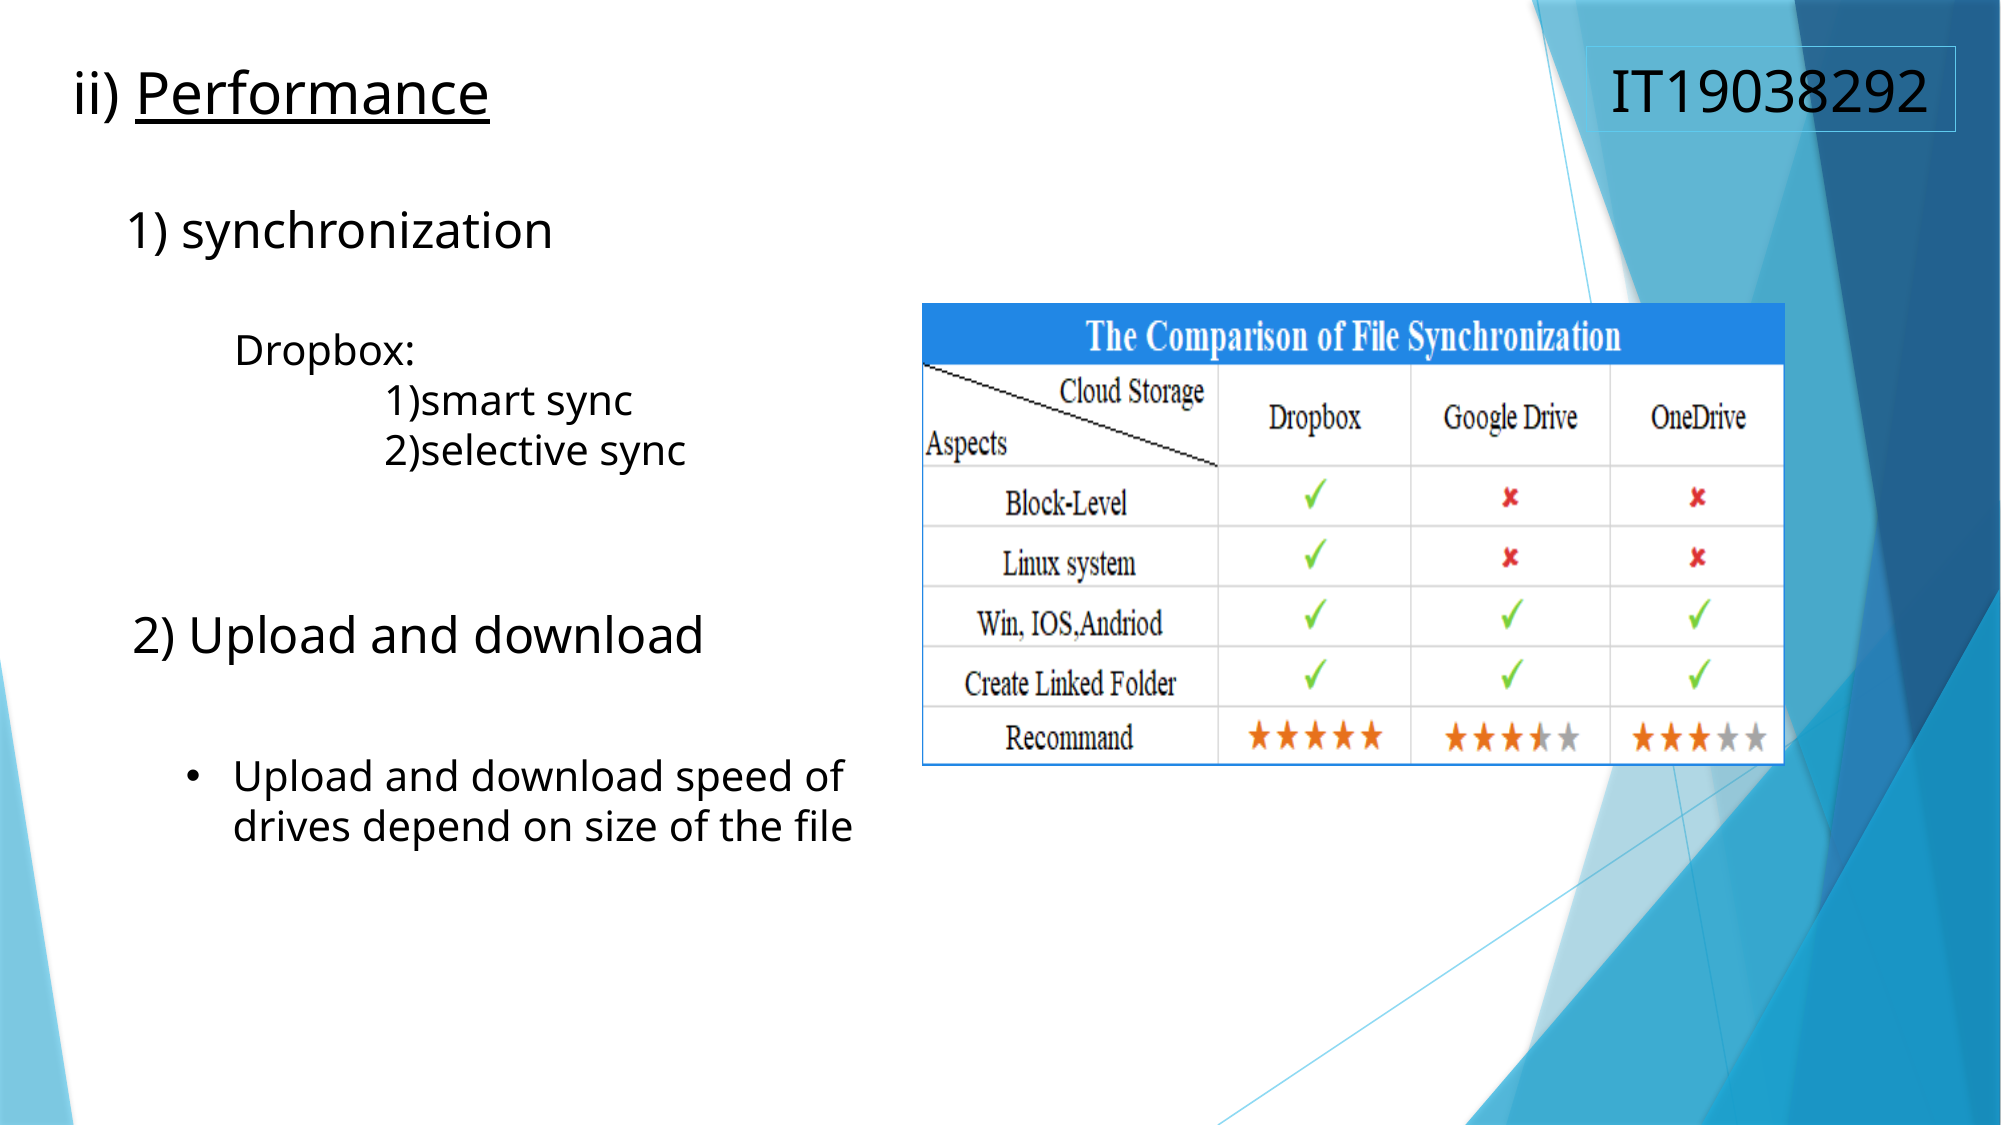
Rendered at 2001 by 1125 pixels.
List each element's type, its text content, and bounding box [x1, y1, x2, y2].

text_box ii) Performance [57, 49, 519, 134]
text_box IT19038292 [1586, 46, 1956, 132]
picture [921, 303, 1785, 766]
text_box 1) synchronization [110, 190, 570, 266]
text_box 2) Upload and download [117, 596, 777, 671]
text_box Dropbox: 1)smart sync 2)selective sync [219, 316, 702, 526]
text_box Upload and download speed of drives depend on size of the file [171, 742, 923, 858]
